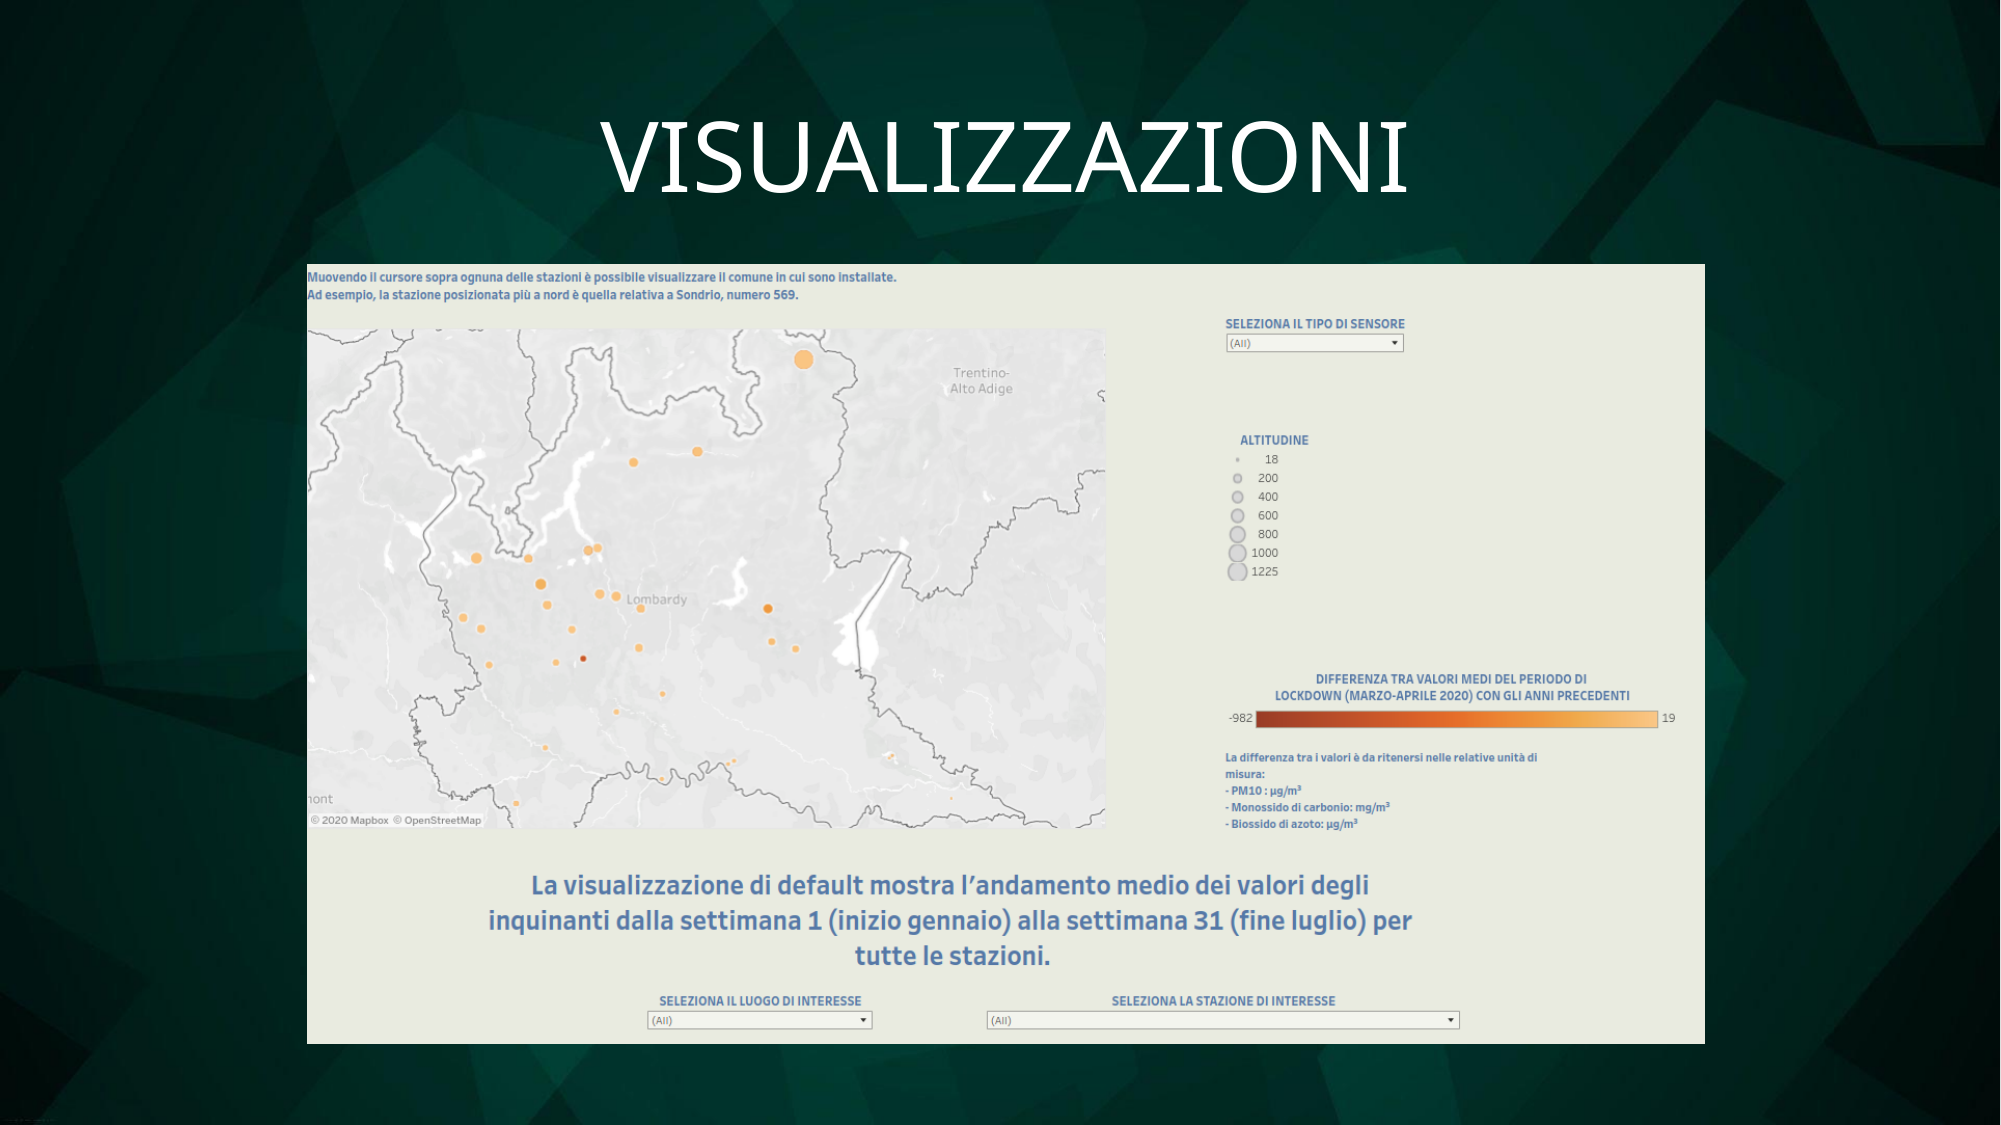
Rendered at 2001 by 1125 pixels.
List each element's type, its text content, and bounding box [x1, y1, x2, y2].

text_box VISUALIZZAZIONI [181, 0, 1831, 221]
picture [0, 0, 2001, 1125]
